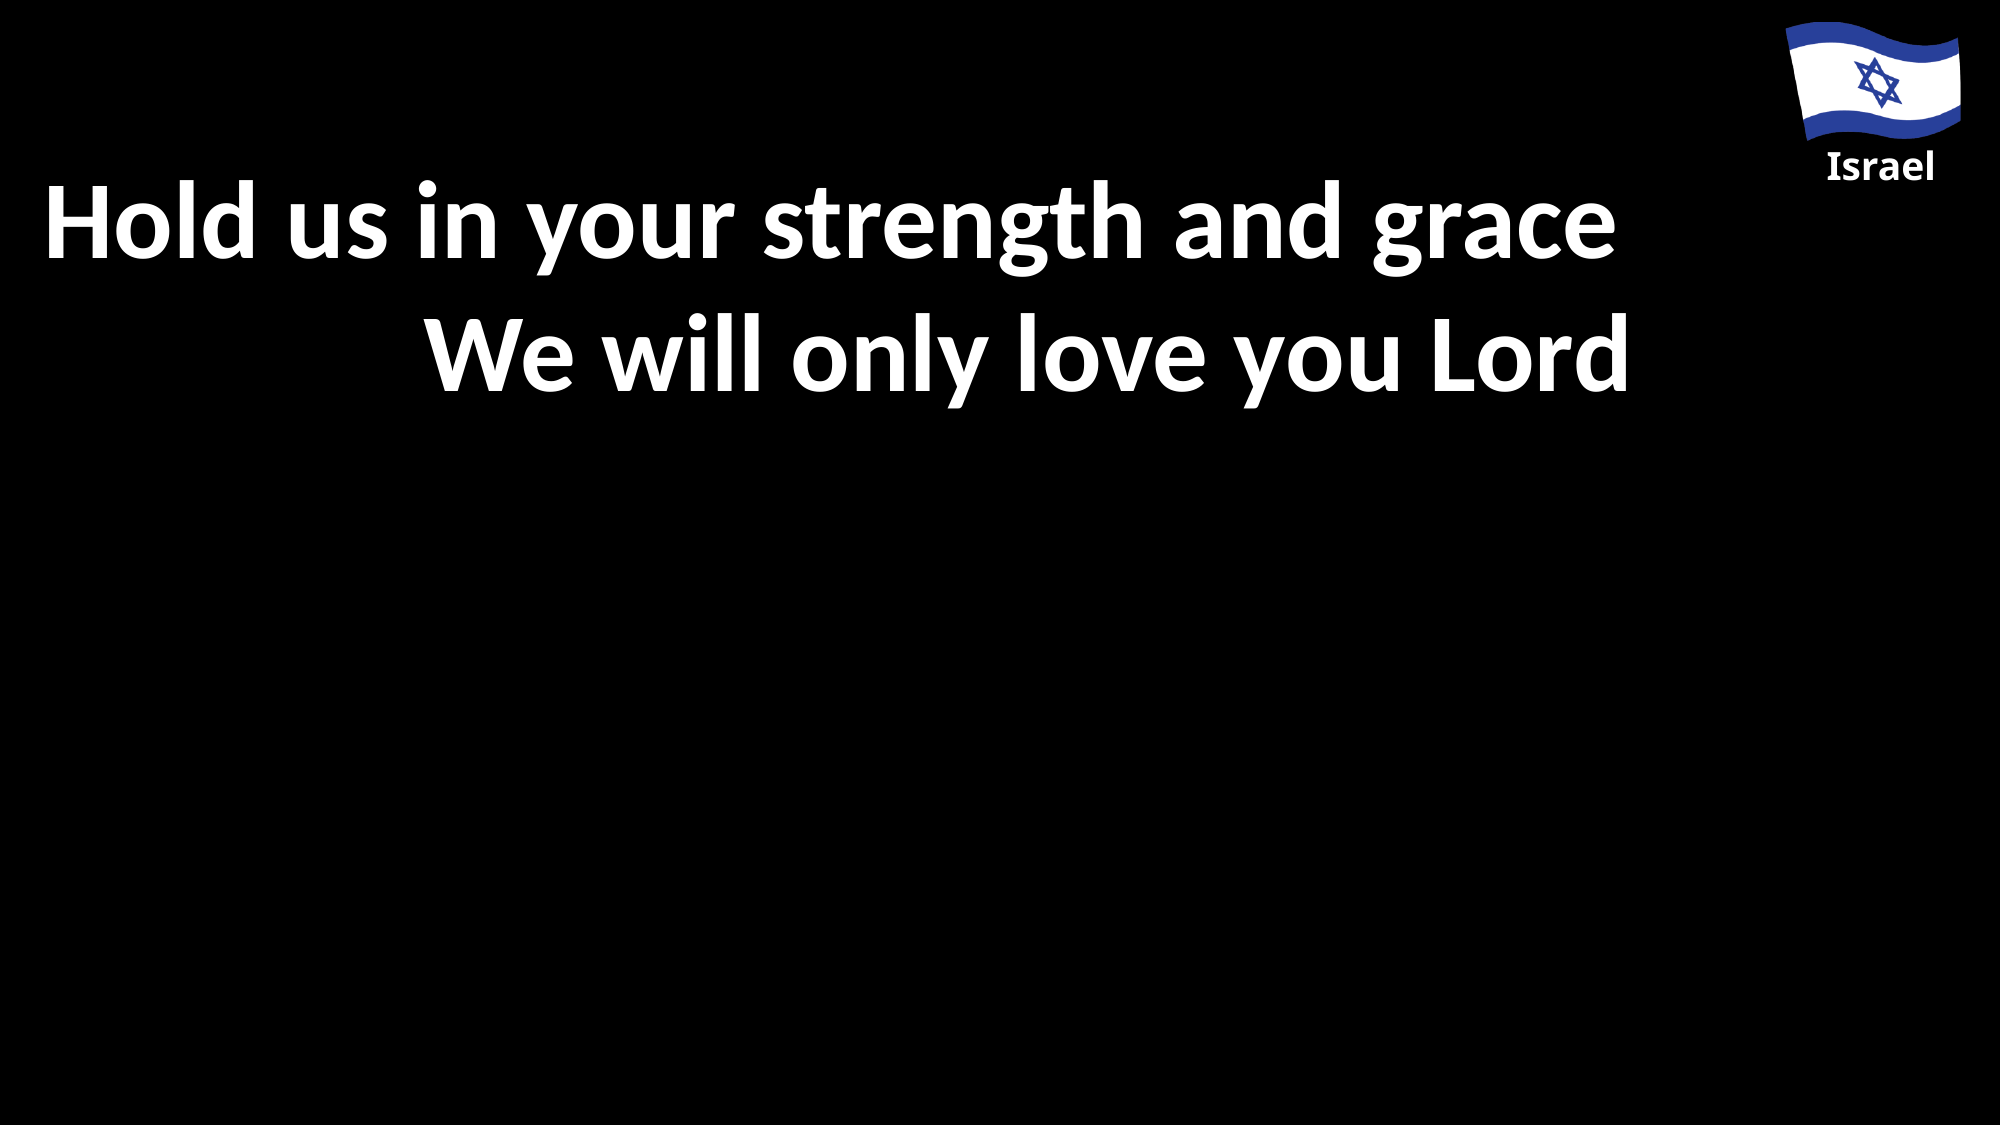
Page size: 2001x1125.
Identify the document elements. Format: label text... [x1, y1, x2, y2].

list Hold us in your strength and grace We will only love you Lord [29, 103, 2000, 458]
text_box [1785, 21, 1961, 197]
